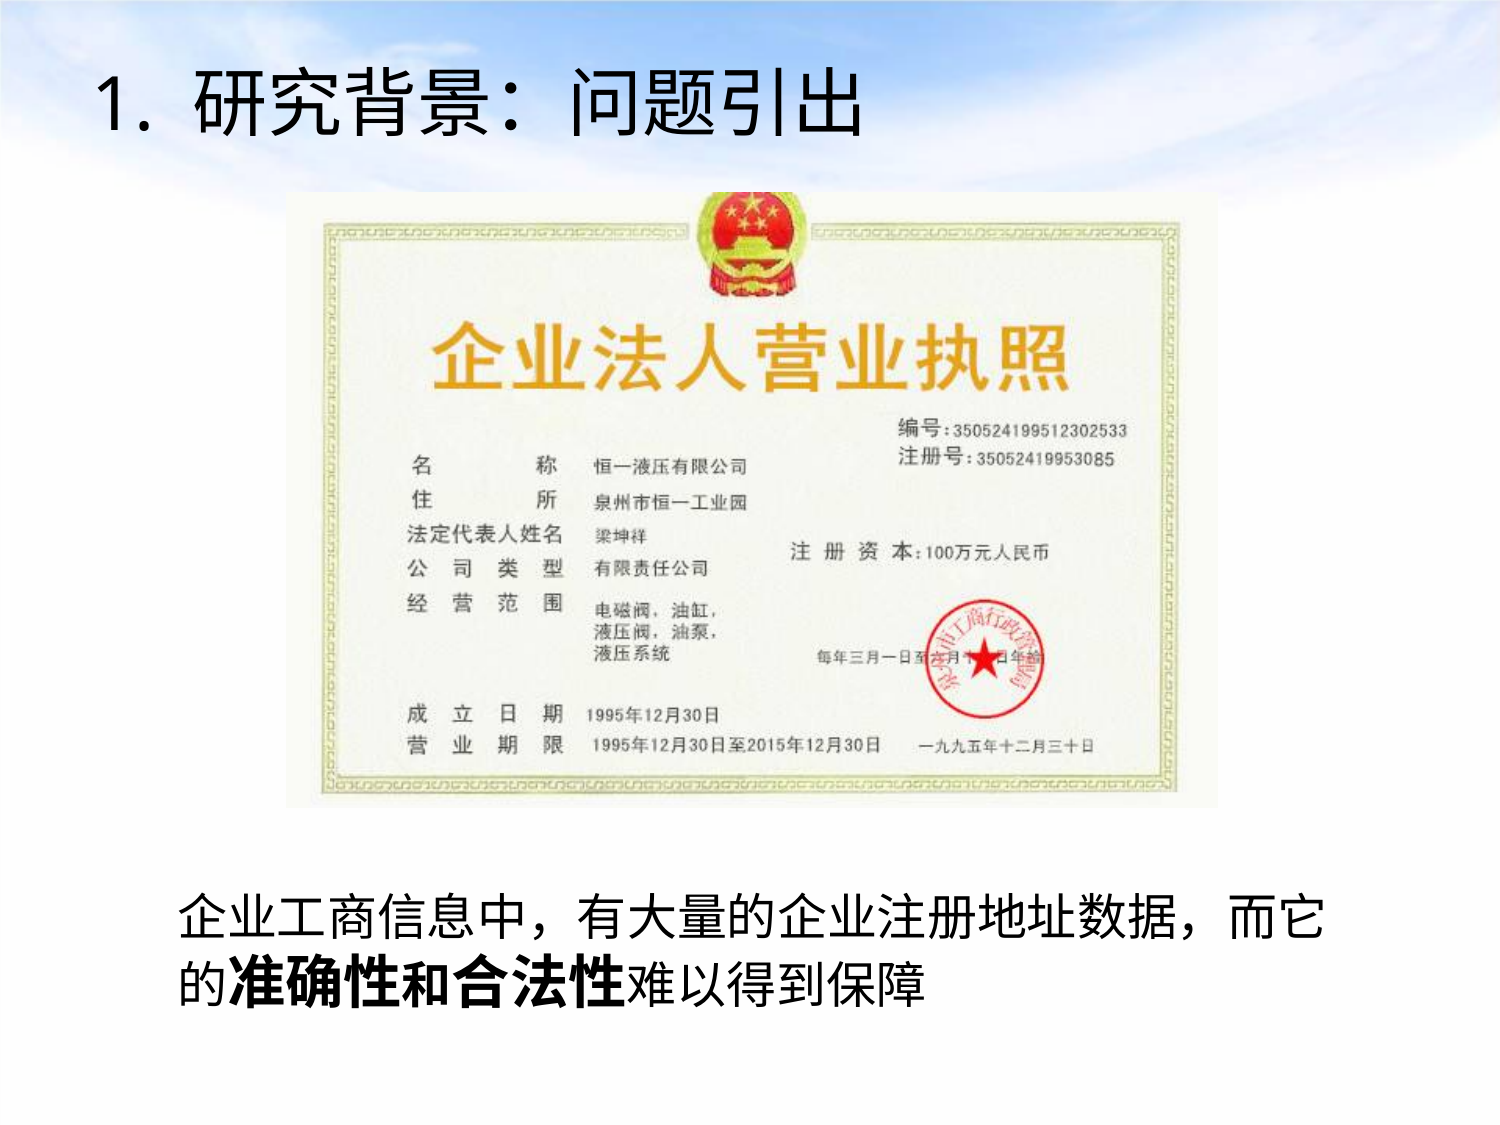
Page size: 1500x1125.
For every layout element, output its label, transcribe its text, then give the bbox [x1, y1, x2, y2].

text_box 企业工商信息中，有大量的企业注册地址数据，而它的准确性和合法性难以得到保障 [162, 878, 1351, 1024]
picture [0, 0, 1500, 1125]
title 1. 研究背景：问题引出 [76, 48, 1428, 154]
